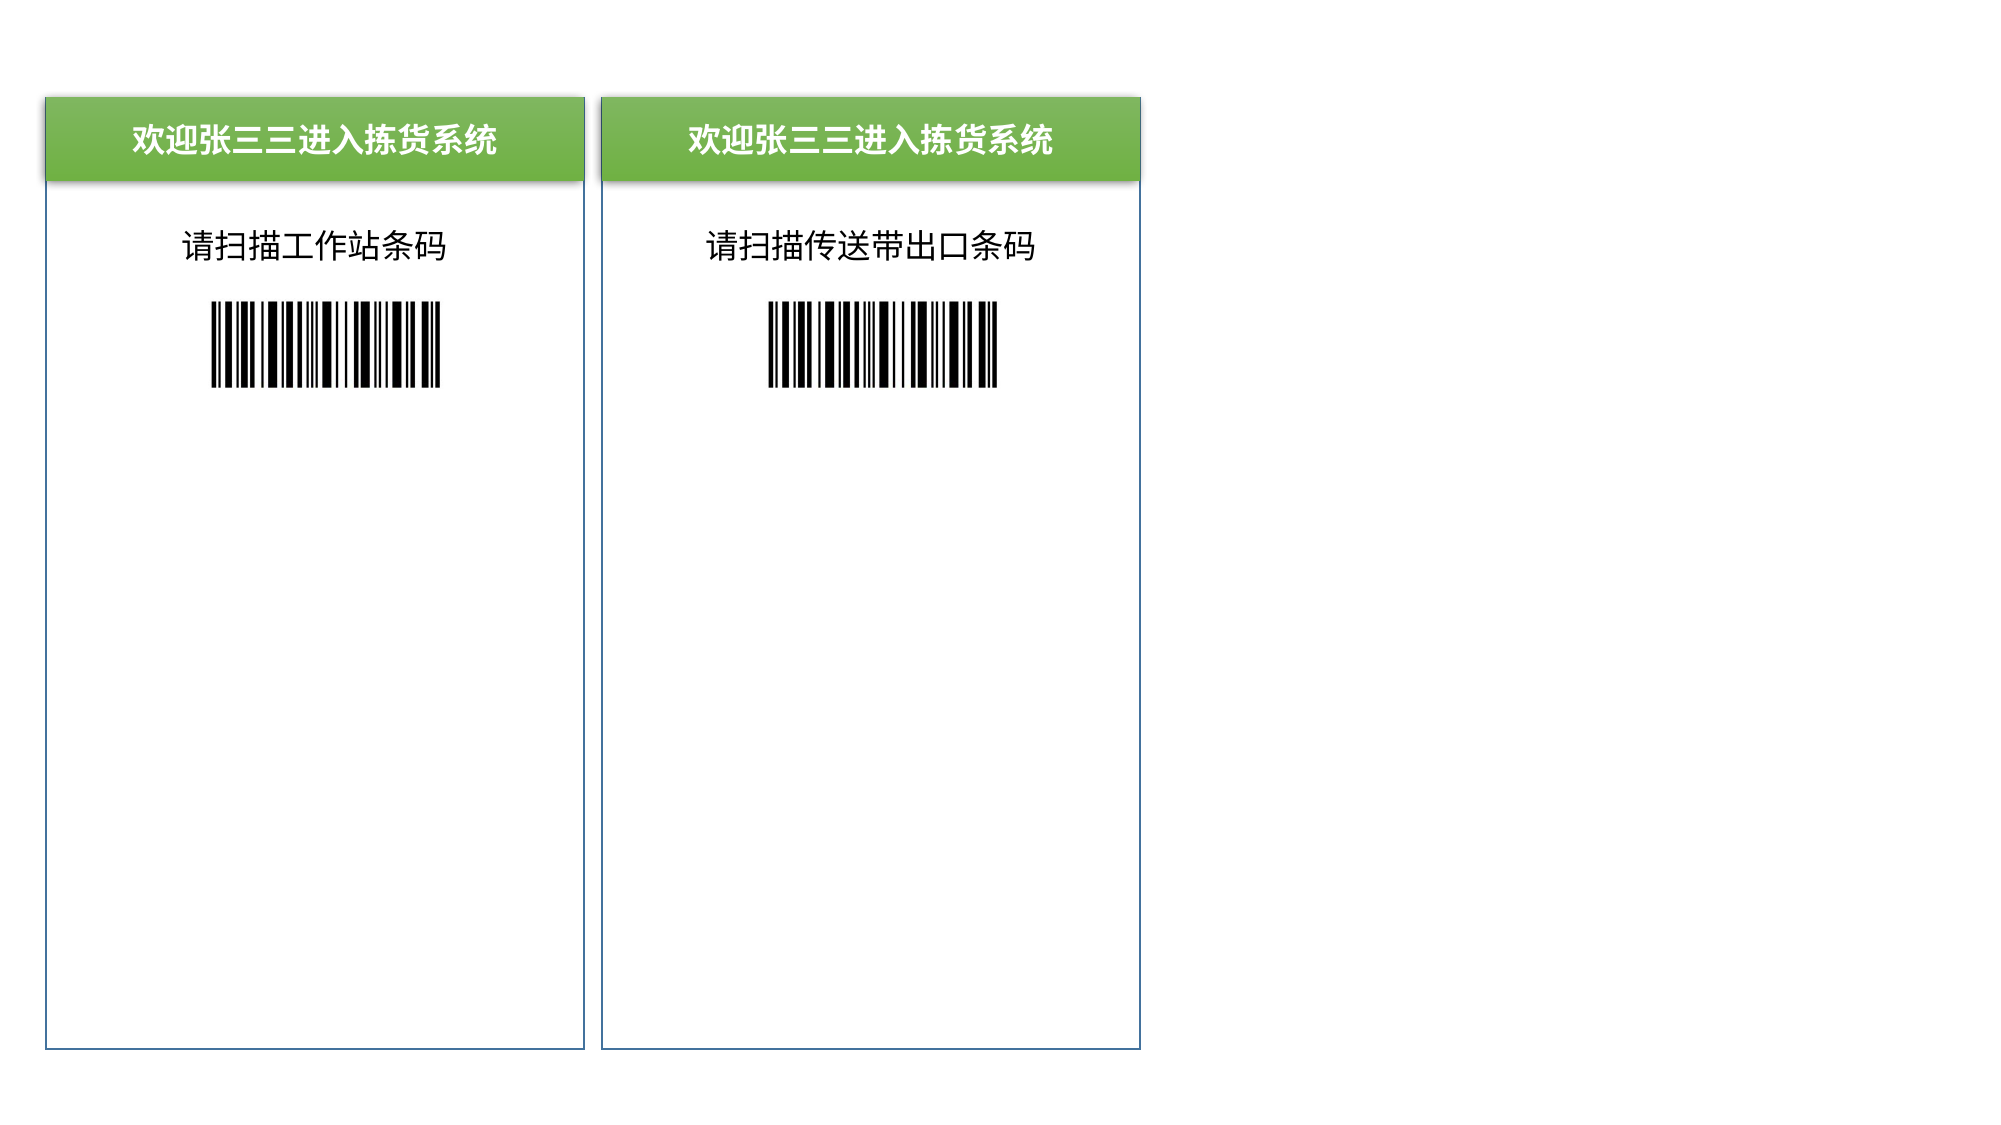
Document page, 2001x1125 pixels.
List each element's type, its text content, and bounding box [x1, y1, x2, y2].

text_box 欢迎张三三进入拣货系统 [602, 97, 1141, 181]
picture [162, 297, 467, 390]
text_box 请扫描传送带出口条码 [602, 218, 1141, 273]
text_box [601, 189, 1141, 1050]
text_box [45, 189, 585, 1050]
picture [719, 297, 1024, 390]
text_box 欢迎张三三进入拣货系统 [45, 97, 584, 181]
text_box 请扫描工作站条码 [45, 218, 584, 273]
